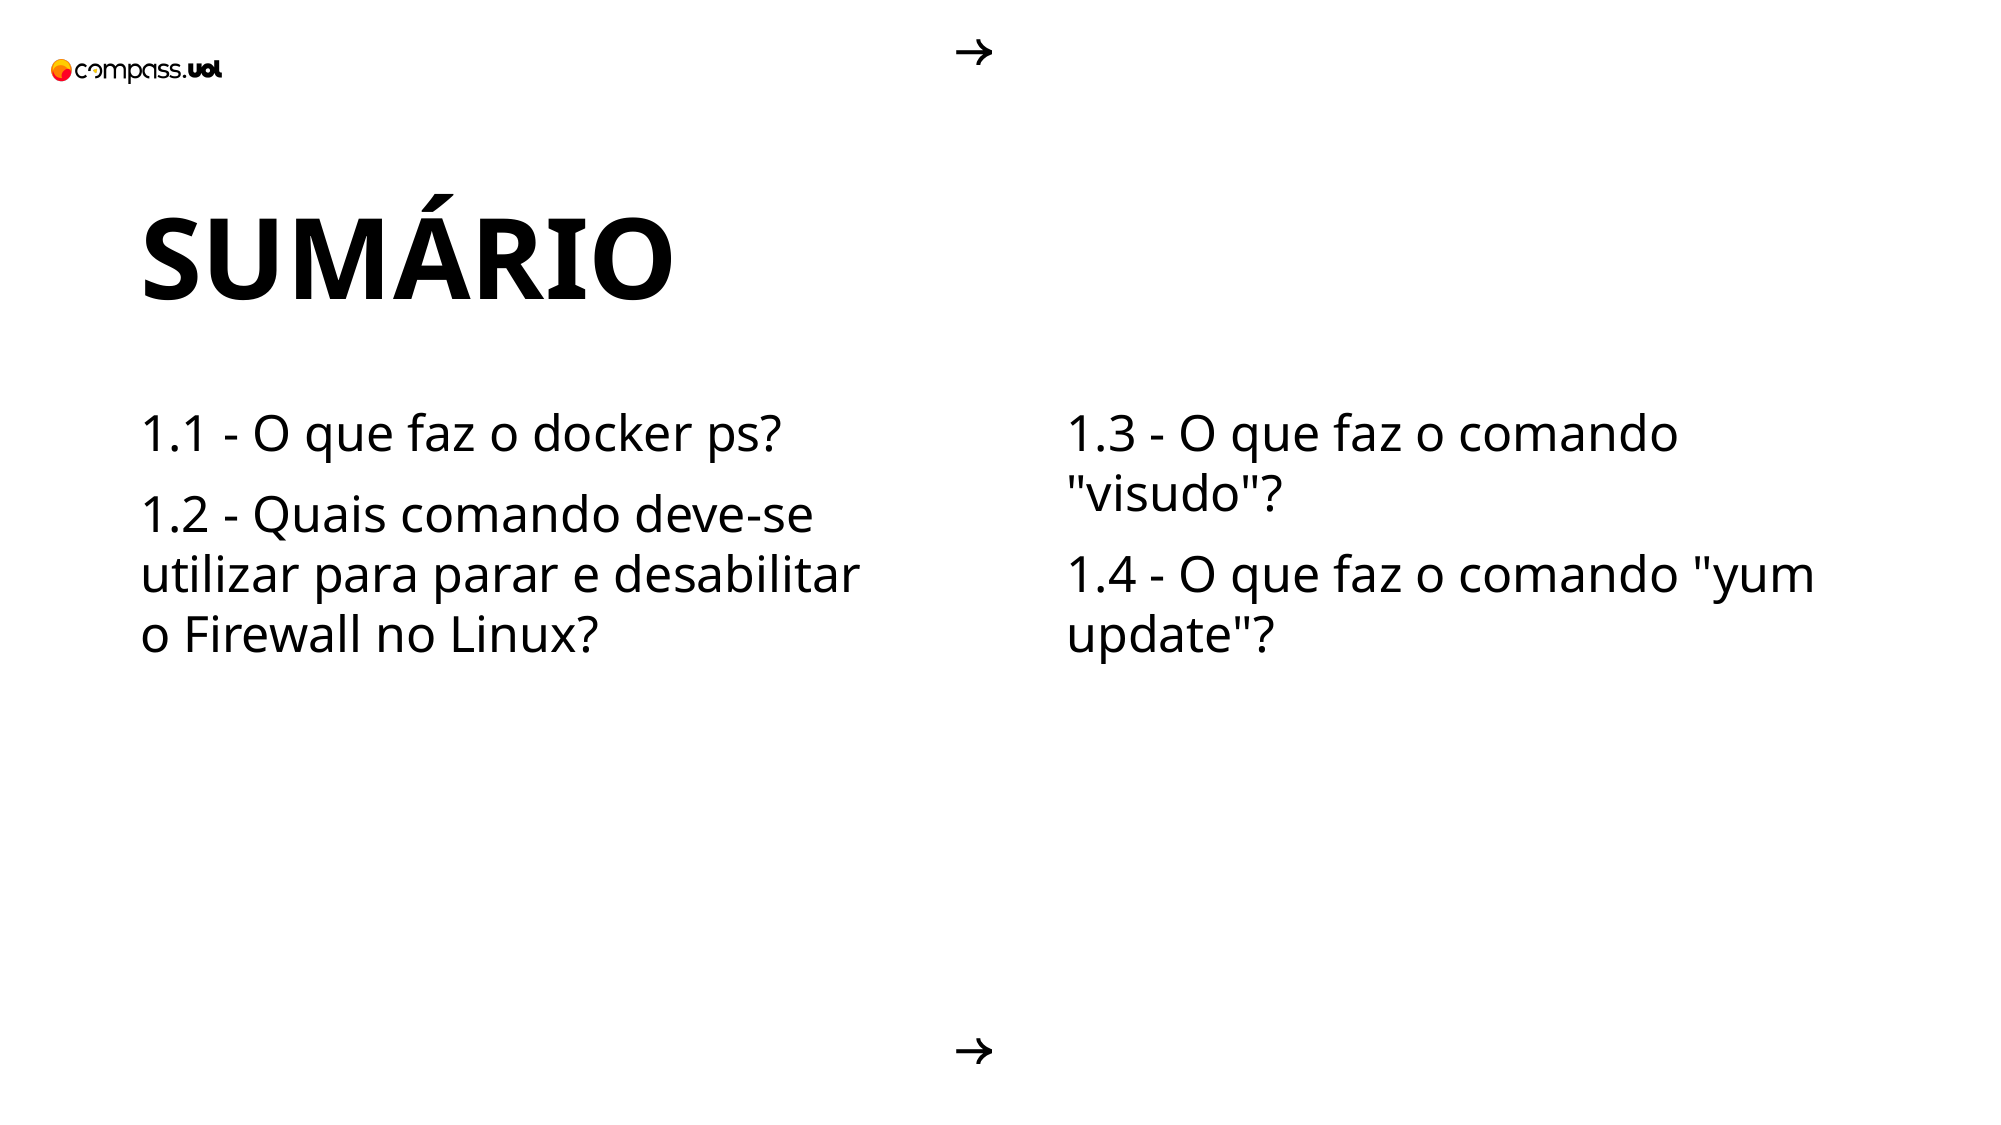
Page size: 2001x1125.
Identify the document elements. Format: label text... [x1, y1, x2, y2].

text_box 1.3 - O que faz o comando "visudo"? 1.4 - O que faz o comando "yum update"? [1051, 393, 1839, 907]
list 1.1 - O que faz o docker ps? 1.2 - Quais comando deve-se utilizar para parar e desabilitar o Firewall no Linux? [125, 393, 913, 907]
picture [51, 59, 222, 84]
list SUMÁRIO [125, 179, 927, 332]
picture [957, 1039, 992, 1064]
picture [957, 40, 992, 65]
